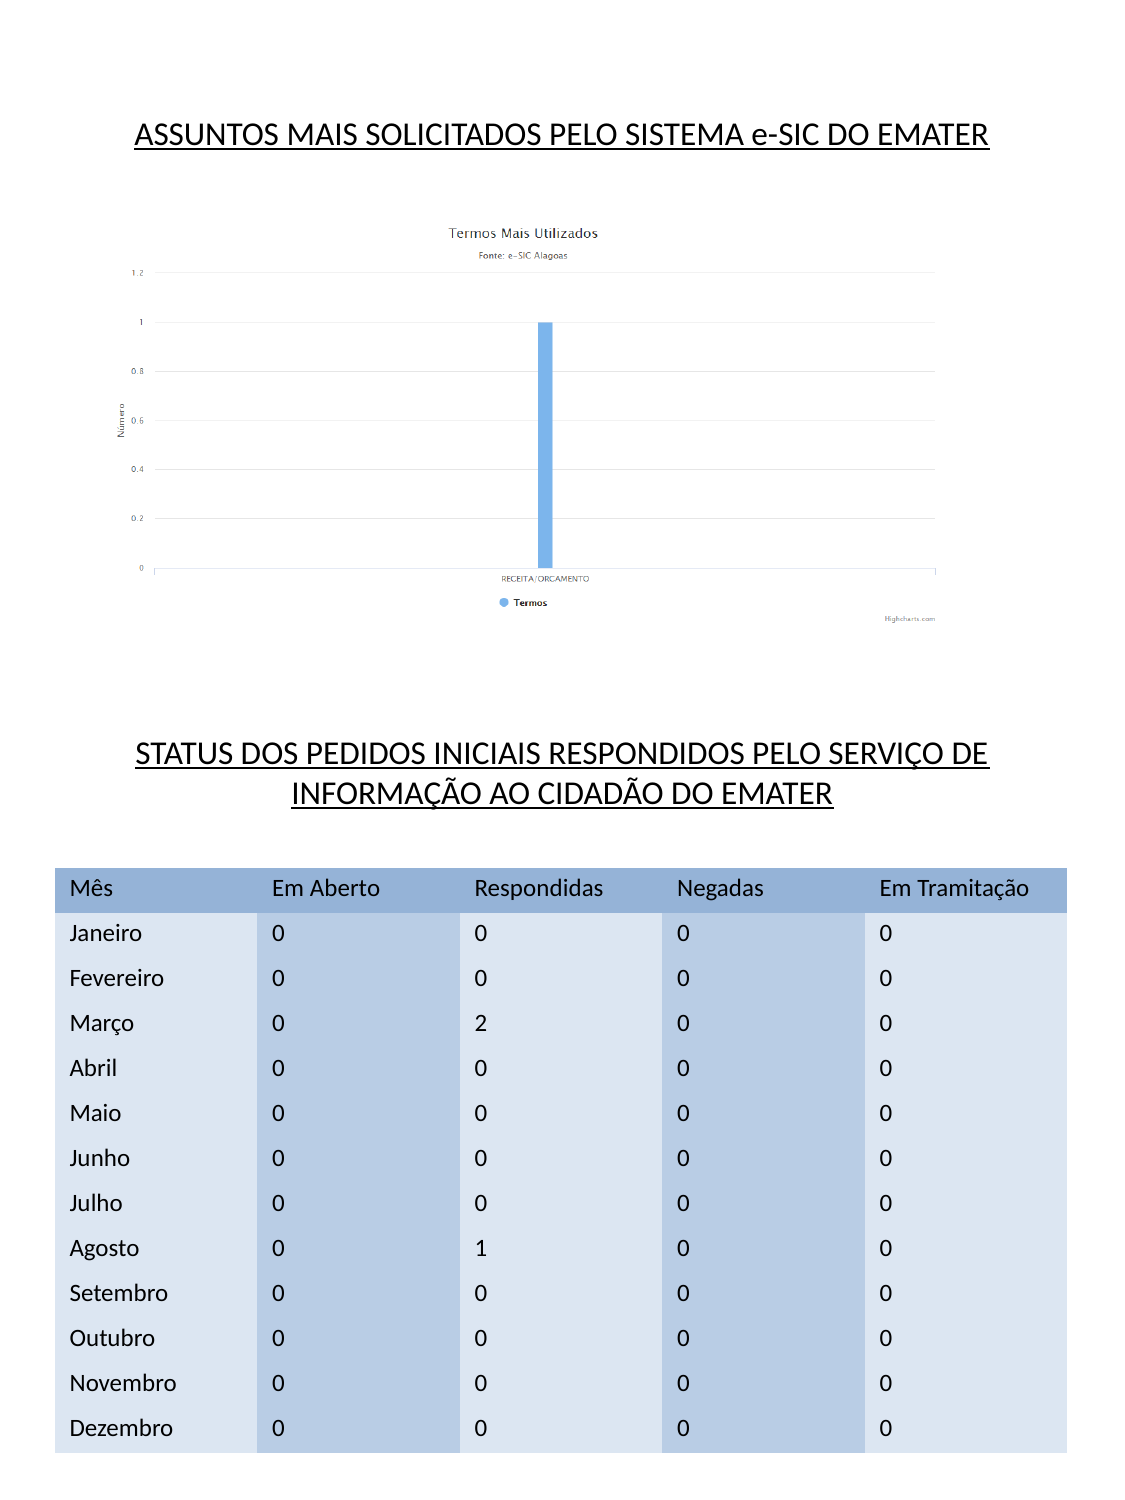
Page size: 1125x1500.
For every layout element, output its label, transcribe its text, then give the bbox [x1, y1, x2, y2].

table_cell 1 [460, 1228, 662, 1273]
table_cell 0 [662, 1093, 865, 1138]
table_cell 0 [460, 1273, 662, 1318]
table_cell 0 [865, 1228, 1067, 1273]
table_cell 0 [865, 1318, 1067, 1363]
table_cell 0 [257, 1363, 460, 1408]
table_cell Março [55, 1003, 257, 1048]
table_cell 0 [865, 913, 1067, 958]
table_cell 0 [865, 1408, 1067, 1453]
table_cell 0 [257, 1318, 460, 1363]
table_header Mês [55, 868, 257, 913]
table_cell 0 [257, 1183, 460, 1228]
text_box ASSUNTOS MAIS SOLICITADOS PELO SISTEMA e-SIC DO EMATER [54, 98, 1071, 160]
table_header Respondidas [460, 868, 662, 913]
table_cell 0 [865, 1363, 1067, 1408]
text_box STATUS DOS PEDIDOS INICIAIS RESPONDIDOS PELO SERVIÇO DE INFORMAÇÃO AO CIDADÃO DO EMATER [54, 724, 1071, 819]
table_cell 0 [662, 1318, 865, 1363]
table_cell 0 [257, 1003, 460, 1048]
table_cell 0 [662, 1228, 865, 1273]
table_cell 0 [662, 1408, 865, 1453]
table_cell 0 [865, 1183, 1067, 1228]
table_cell 2 [460, 1003, 662, 1048]
table_cell 0 [460, 1408, 662, 1453]
table_cell Setembro [55, 1273, 257, 1318]
table_cell 0 [662, 1363, 865, 1408]
table_header Em Aberto [257, 868, 460, 913]
table_cell 0 [460, 1138, 662, 1183]
table_cell 0 [865, 1138, 1067, 1183]
table_cell Novembro [55, 1363, 257, 1408]
table_cell 0 [460, 913, 662, 958]
table_cell 0 [257, 1048, 460, 1093]
table_cell 0 [257, 1273, 460, 1318]
table_cell Janeiro [55, 913, 257, 958]
table_header Negadas [662, 868, 865, 913]
table_cell 0 [460, 1093, 662, 1138]
table_cell Junho [55, 1138, 257, 1183]
table_cell 0 [865, 1003, 1067, 1048]
table_cell Julho [55, 1183, 257, 1228]
table_cell 0 [257, 1093, 460, 1138]
table_cell 0 [662, 1003, 865, 1048]
table_cell 0 [460, 958, 662, 1003]
table_cell 0 [865, 1273, 1067, 1318]
table_cell 0 [257, 958, 460, 1003]
table_cell Outubro [55, 1318, 257, 1363]
table_cell 0 [257, 1228, 460, 1273]
table_header Em Tramitação [865, 868, 1067, 913]
table_cell 0 [662, 913, 865, 958]
picture [101, 206, 996, 647]
table_cell Maio [55, 1093, 257, 1138]
table_cell 0 [662, 1183, 865, 1228]
table_cell 0 [662, 1138, 865, 1183]
table_cell Fevereiro [55, 958, 257, 1003]
table_cell 0 [460, 1183, 662, 1228]
table_cell 0 [460, 1048, 662, 1093]
table_cell 0 [257, 1138, 460, 1183]
table_cell 0 [662, 1048, 865, 1093]
table_cell 0 [257, 913, 460, 958]
table_cell 0 [662, 958, 865, 1003]
table_cell 0 [865, 1048, 1067, 1093]
table_cell Dezembro [55, 1408, 257, 1453]
table_cell 0 [662, 1273, 865, 1318]
table_cell 0 [257, 1408, 460, 1453]
table_cell Agosto [55, 1228, 257, 1273]
table_cell 0 [865, 1093, 1067, 1138]
table_cell 0 [460, 1363, 662, 1408]
table_cell 0 [460, 1318, 662, 1363]
table_cell Abril [55, 1048, 257, 1093]
table_cell 0 [865, 958, 1067, 1003]
